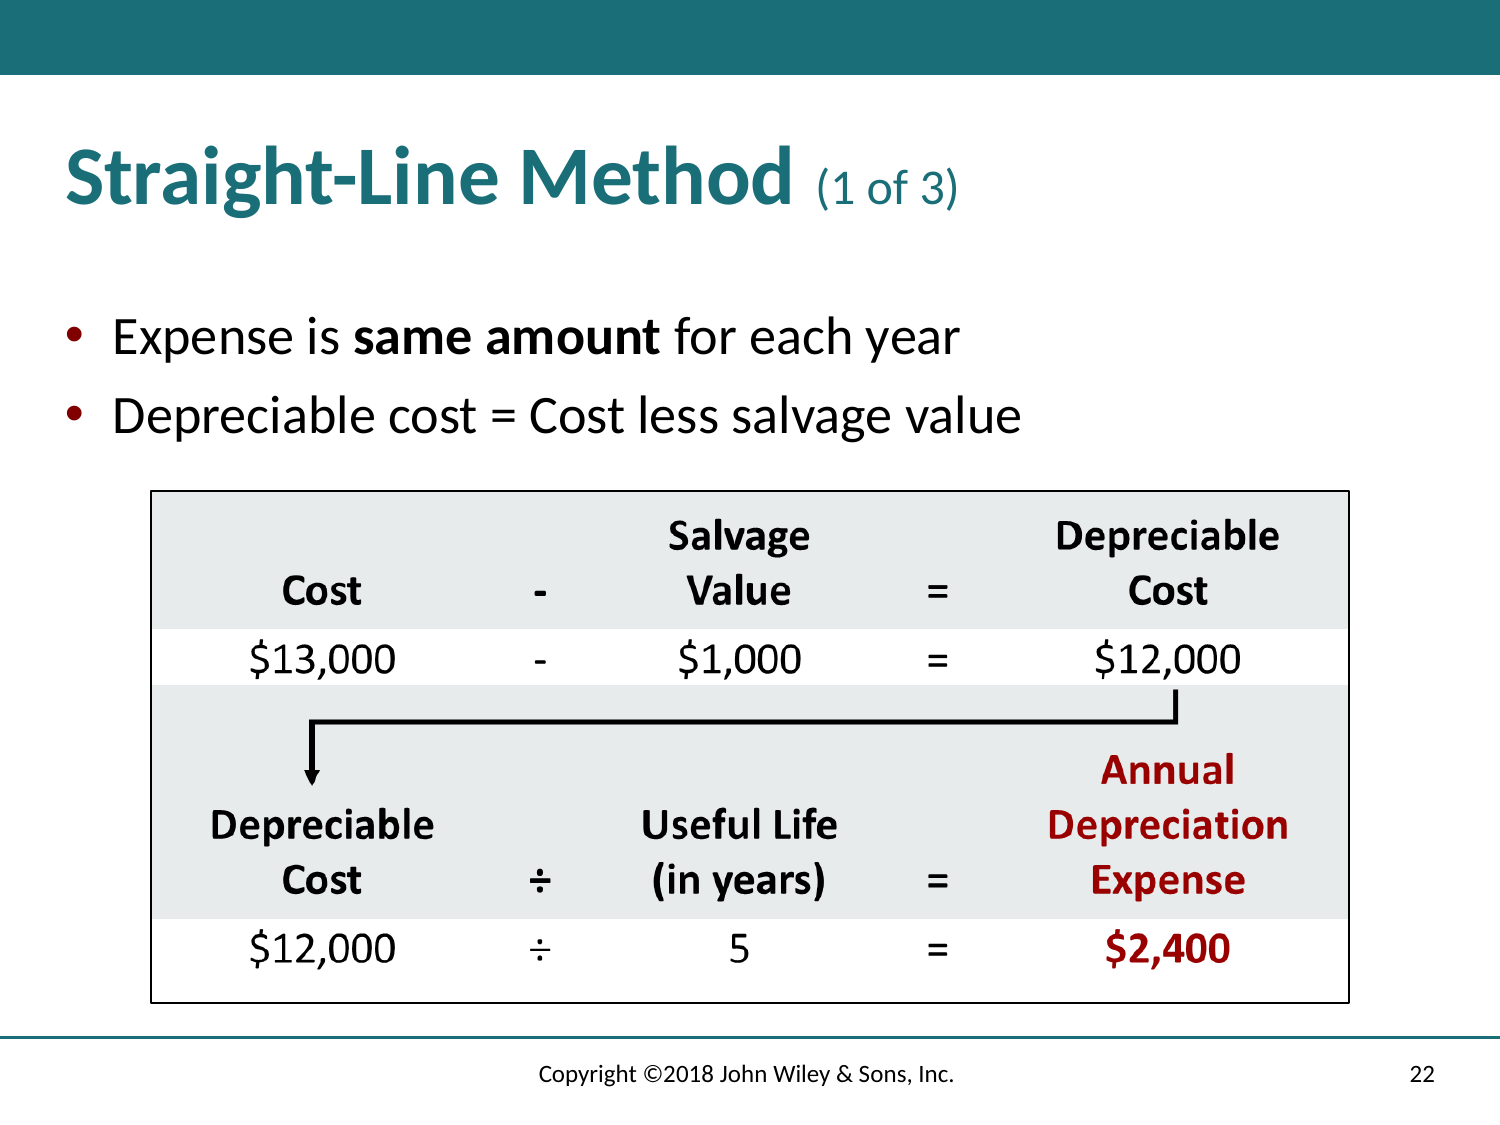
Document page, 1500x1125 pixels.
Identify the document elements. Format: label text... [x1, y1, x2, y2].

footer Copyright ©2018 John Wiley & Sons, Inc. [496, 1042, 1004, 1103]
slide_number 22 [1059, 1042, 1450, 1103]
list Expense is same amount for each year Depreciable cost = Cost less salvage value [50, 299, 1450, 449]
title Straight-Line Method (1 of 3) [50, 125, 1450, 258]
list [152, 492, 1348, 1002]
